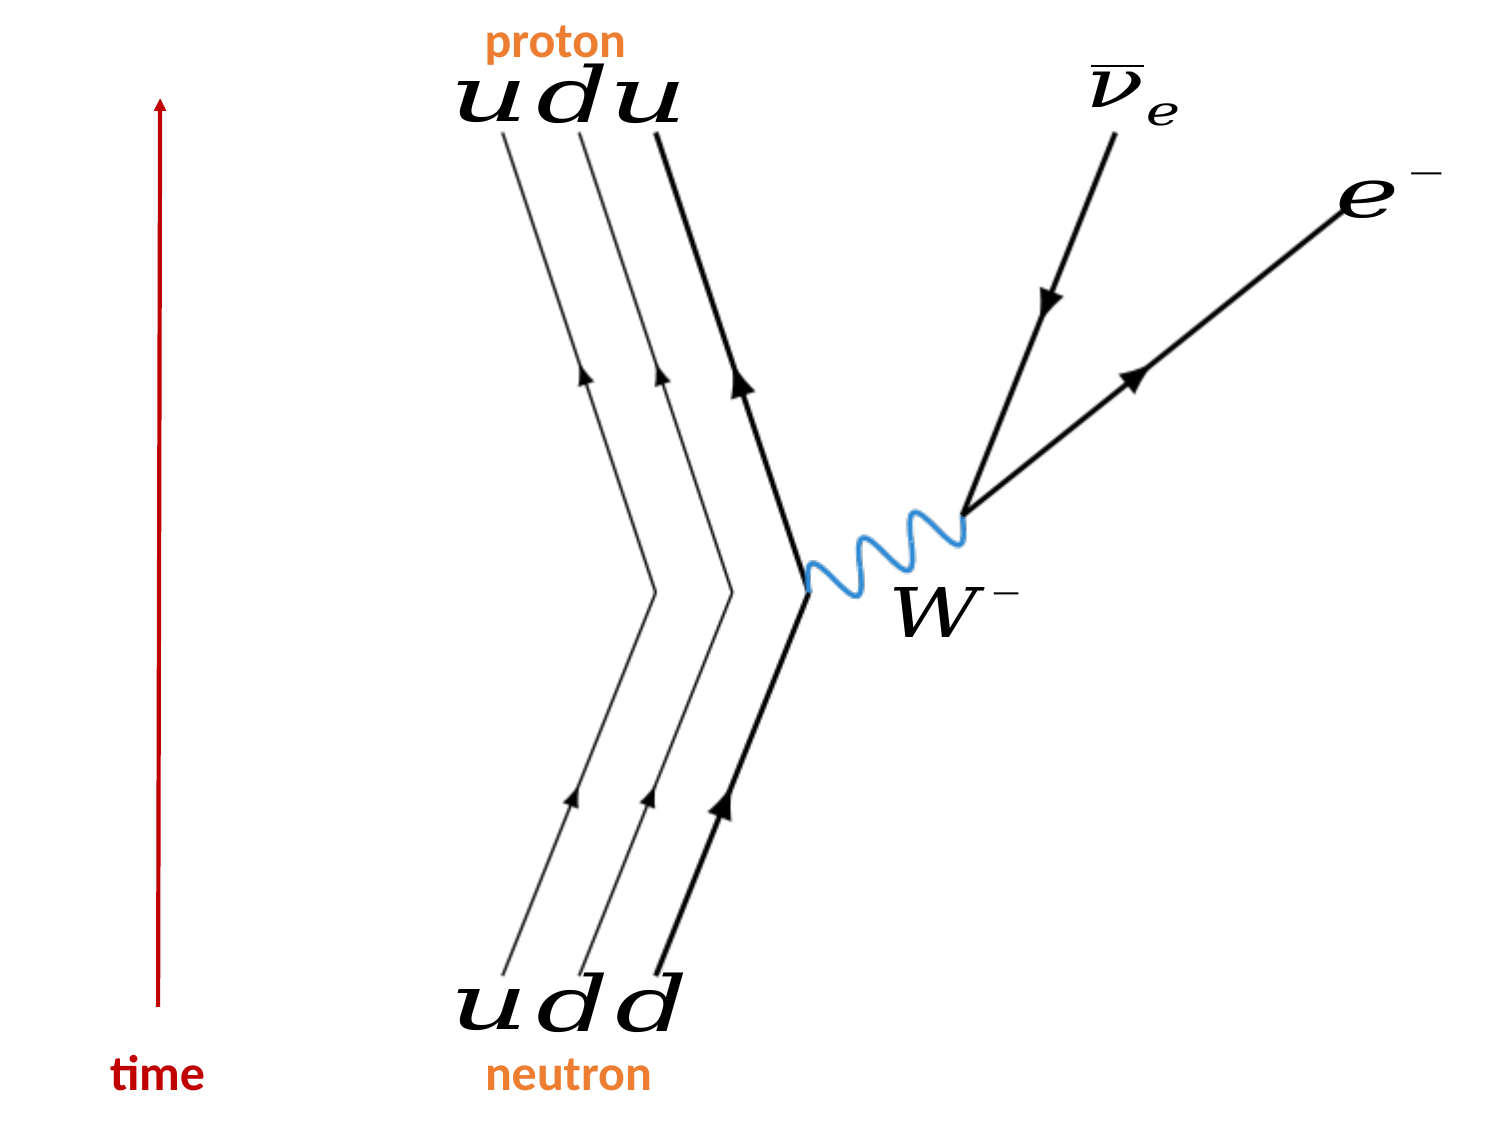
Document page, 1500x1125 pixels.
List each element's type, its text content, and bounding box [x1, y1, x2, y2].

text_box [157, 98, 161, 1007]
picture [202, 74, 1357, 1064]
text_box proton [469, 0, 642, 74]
text_box time [95, 1032, 221, 1108]
text_box neutron [470, 1064, 667, 1108]
